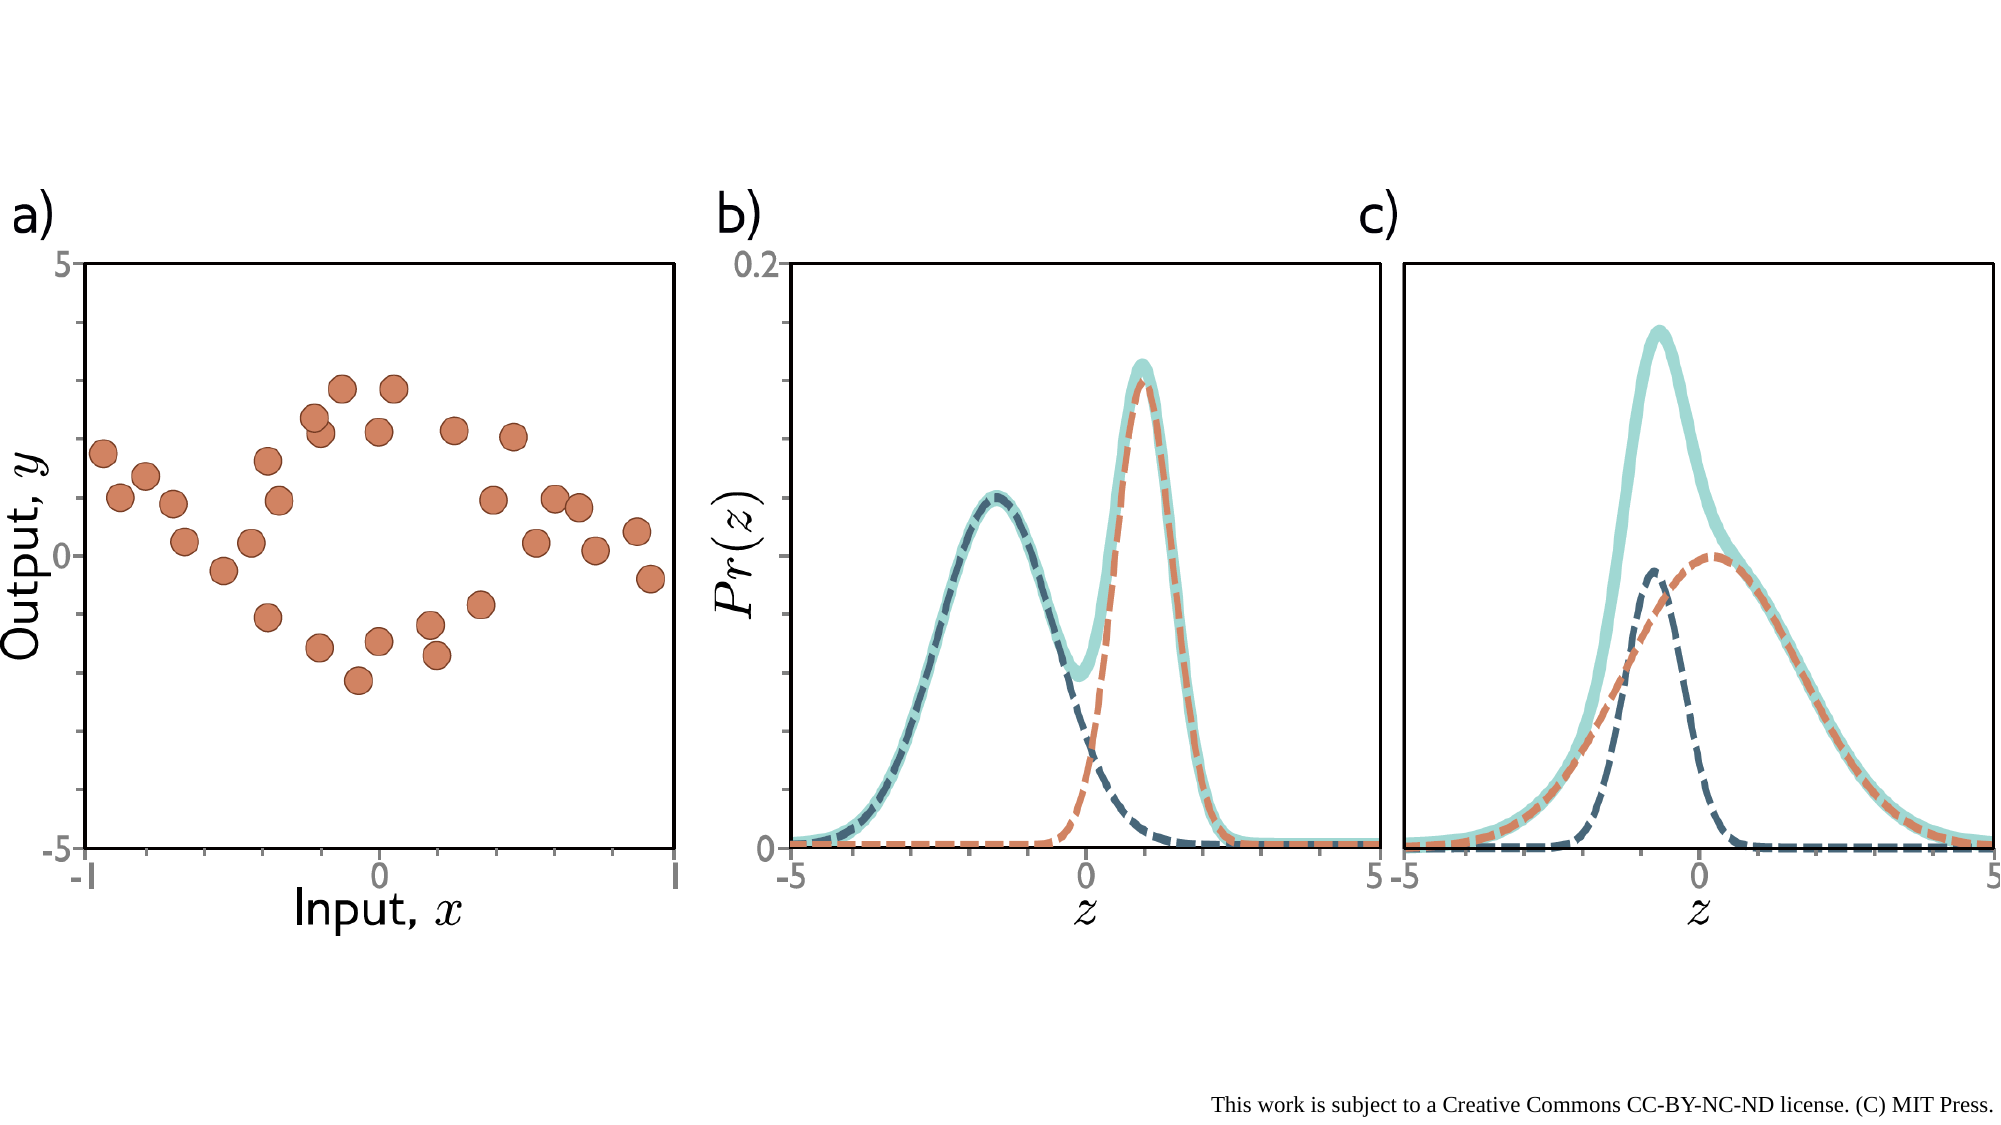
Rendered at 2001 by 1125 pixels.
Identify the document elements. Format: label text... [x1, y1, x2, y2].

picture [0, 189, 2000, 936]
text_box This work is subject to a Creative Commons CC-BY-NC-ND license. (C) MIT Press. [1196, 1082, 2000, 1125]
